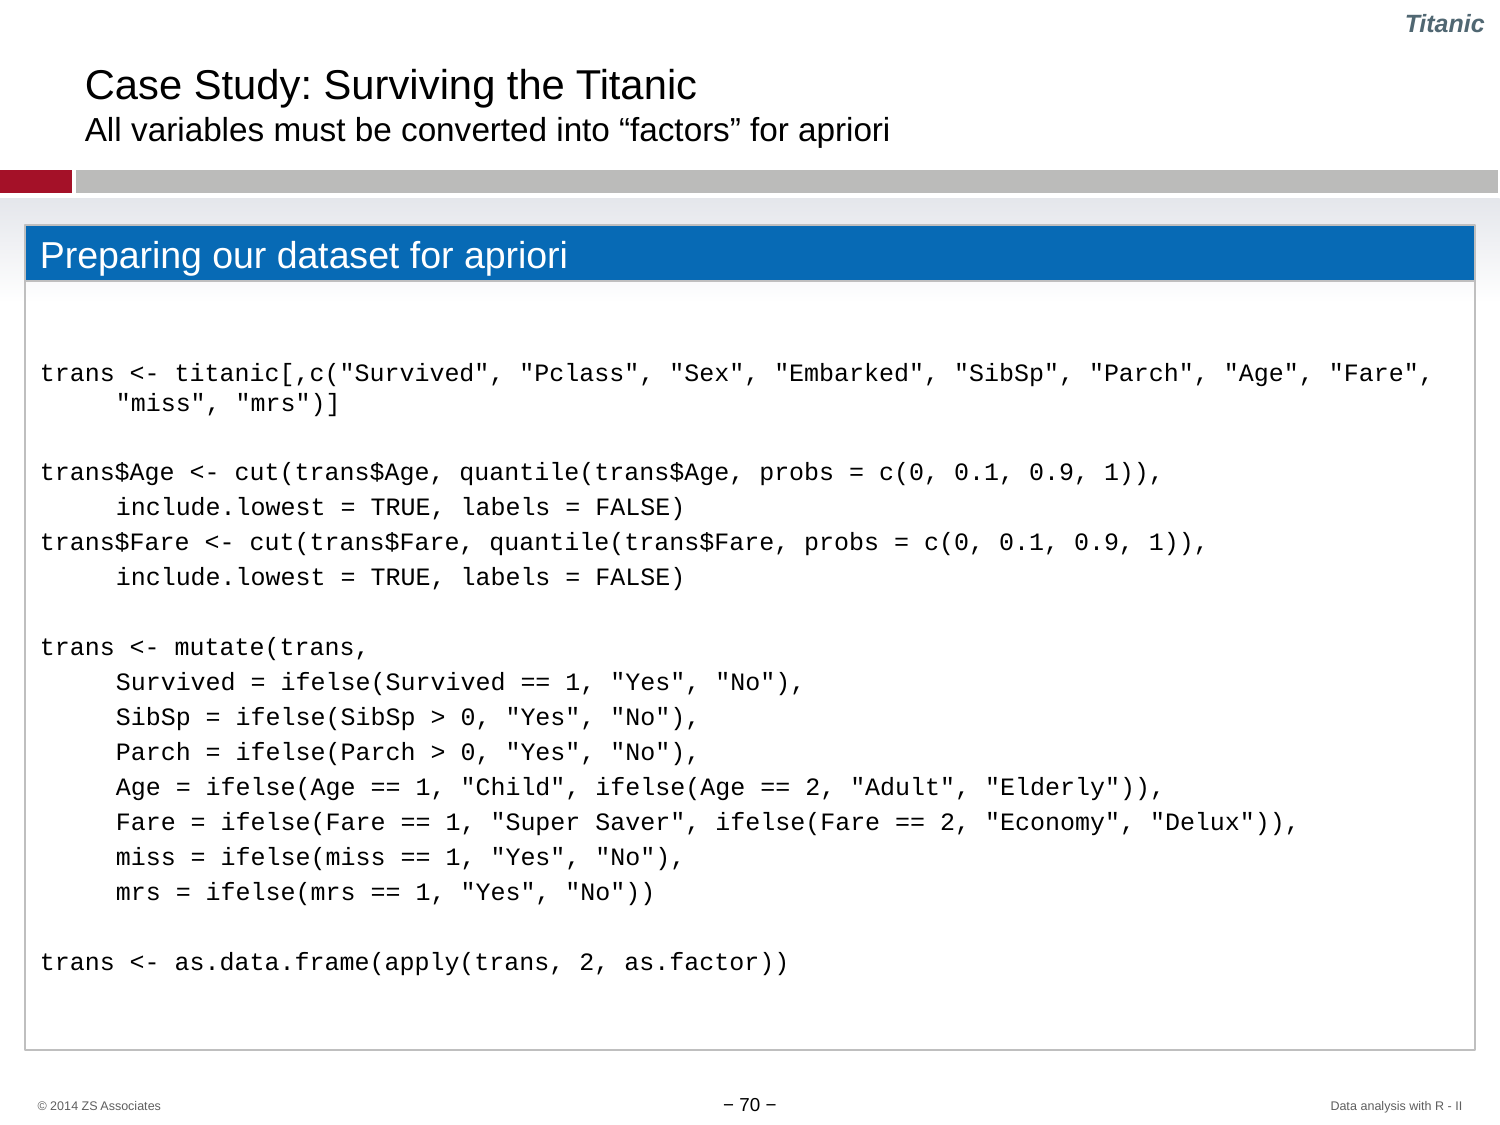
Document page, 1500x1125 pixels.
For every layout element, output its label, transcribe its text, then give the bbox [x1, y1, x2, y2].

title Case Study: Surviving the Titanic All variables must be converted into “factors” for apriori [70, 51, 1429, 155]
text_box trans <- titanic[,c("Survived", "Pclass", "Sex", "Embarked", "SibSp", "Parch", "Age", "Fare", "miss", "mrs")] trans$Age <- cut(trans$Age, quantile(trans$Age, probs = c(0, 0.1, 0.9, 1)), include.lowest = TRUE, labels = FALSE) trans$Fare <- cut(trans$Fare, quantile(trans$Fare, probs = c(0, 0.1, 0.9, 1)), include.lowest = TRUE, labels = FALSE) trans <- mutate(trans, Survived = ifelse(Survived == 1, "Yes", "No"), SibSp = ifelse(SibSp > 0, "Yes", "No"), Parch = ifelse(Parch > 0, "Yes", "No"), Age = ifelse(Age == 1, "Child", ifelse(Age == 2, "Adult", "Elderly")), Fare = ifelse(Fare == 1, "Super Saver", ifelse(Fare == 2, "Economy", "Delux")), miss = ifelse(miss == 1, "Yes", "No"), mrs = ifelse(mrs == 1, "Yes", "No")) trans <- as.data.frame(apply(trans, 2, as.factor)) [23, 279, 1477, 1052]
text_box Titanic [1162, 0, 1500, 45]
text_box Preparing our dataset for apriori [24, 224, 1475, 282]
